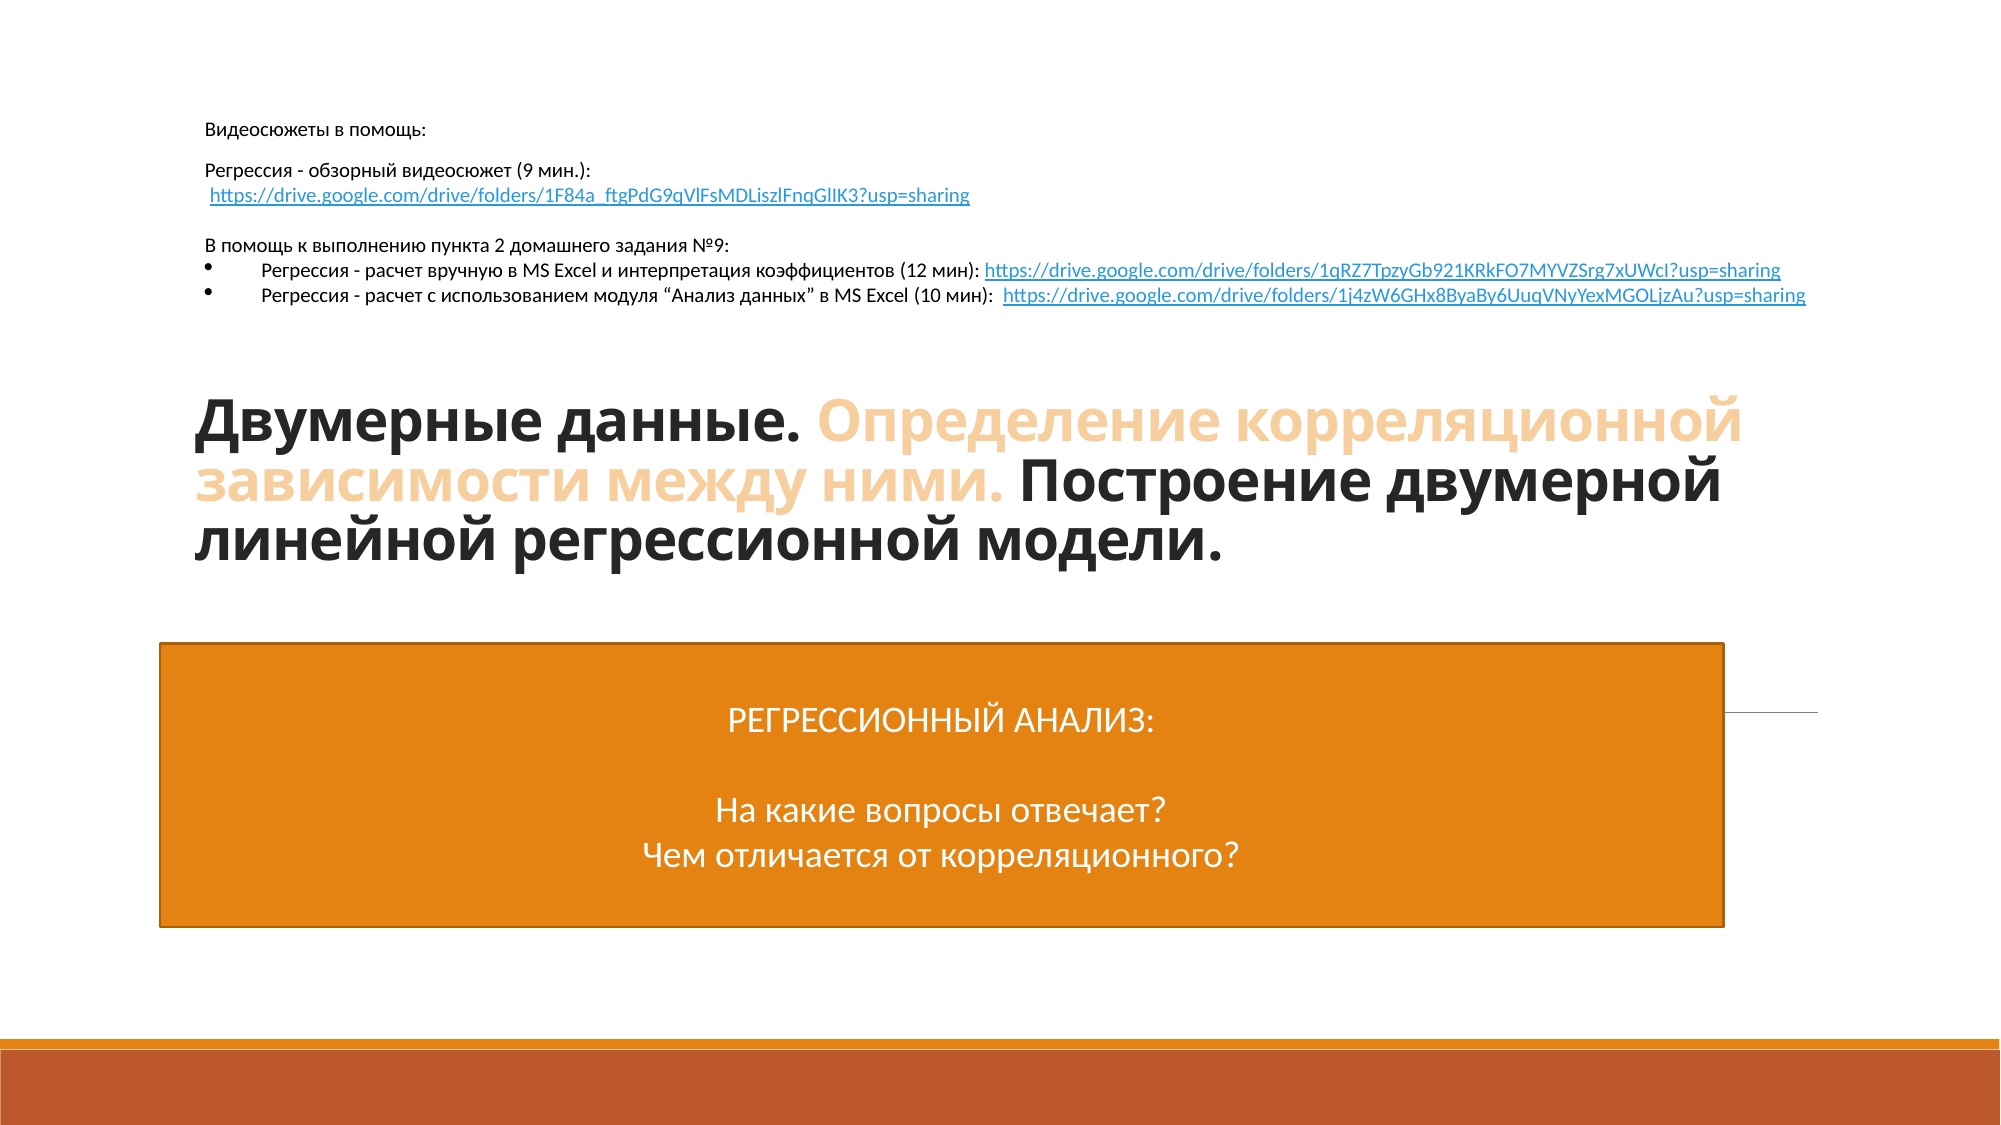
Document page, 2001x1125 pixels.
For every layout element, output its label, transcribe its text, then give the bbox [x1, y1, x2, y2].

text_box РЕГРЕССИОННЫЙ АНАЛИЗ: На какие вопросы отвечает? Чем отличается от корреляционного? [159, 642, 1725, 928]
text_box Видеосюжеты в помощь: Регрессия - обзорный видеосюжет (9 мин.): https://drive.google.com/drive/folders/1F84a_ftgPdG9qVlFsMDLiszlFnqGlIK3?usp=sharing В помощь к выполнению пункта 2 домашнего задания №9: Регрессия - расчет вручную в MS Excel и интерпретация коэффициентов (12 мин): https://drive.google.com/drive/folders/1qRZ7TpzyGb921KRkFO7MYVZSrg7xUWcI?usp=sharing Регрессия - расчет с использованием модуля “Анализ данных” в MS Excel (10 мин): https://drive.google.com/drive/folders/1j4zW6GHx8ByaBy6UuqVNyYexMGOLjzAu?usp=sharing [190, 106, 1962, 341]
title Двумерные данные. Определение корреляционной зависимости между ними. Построение двумерной линейной регрессионной модели. [180, 124, 1830, 710]
